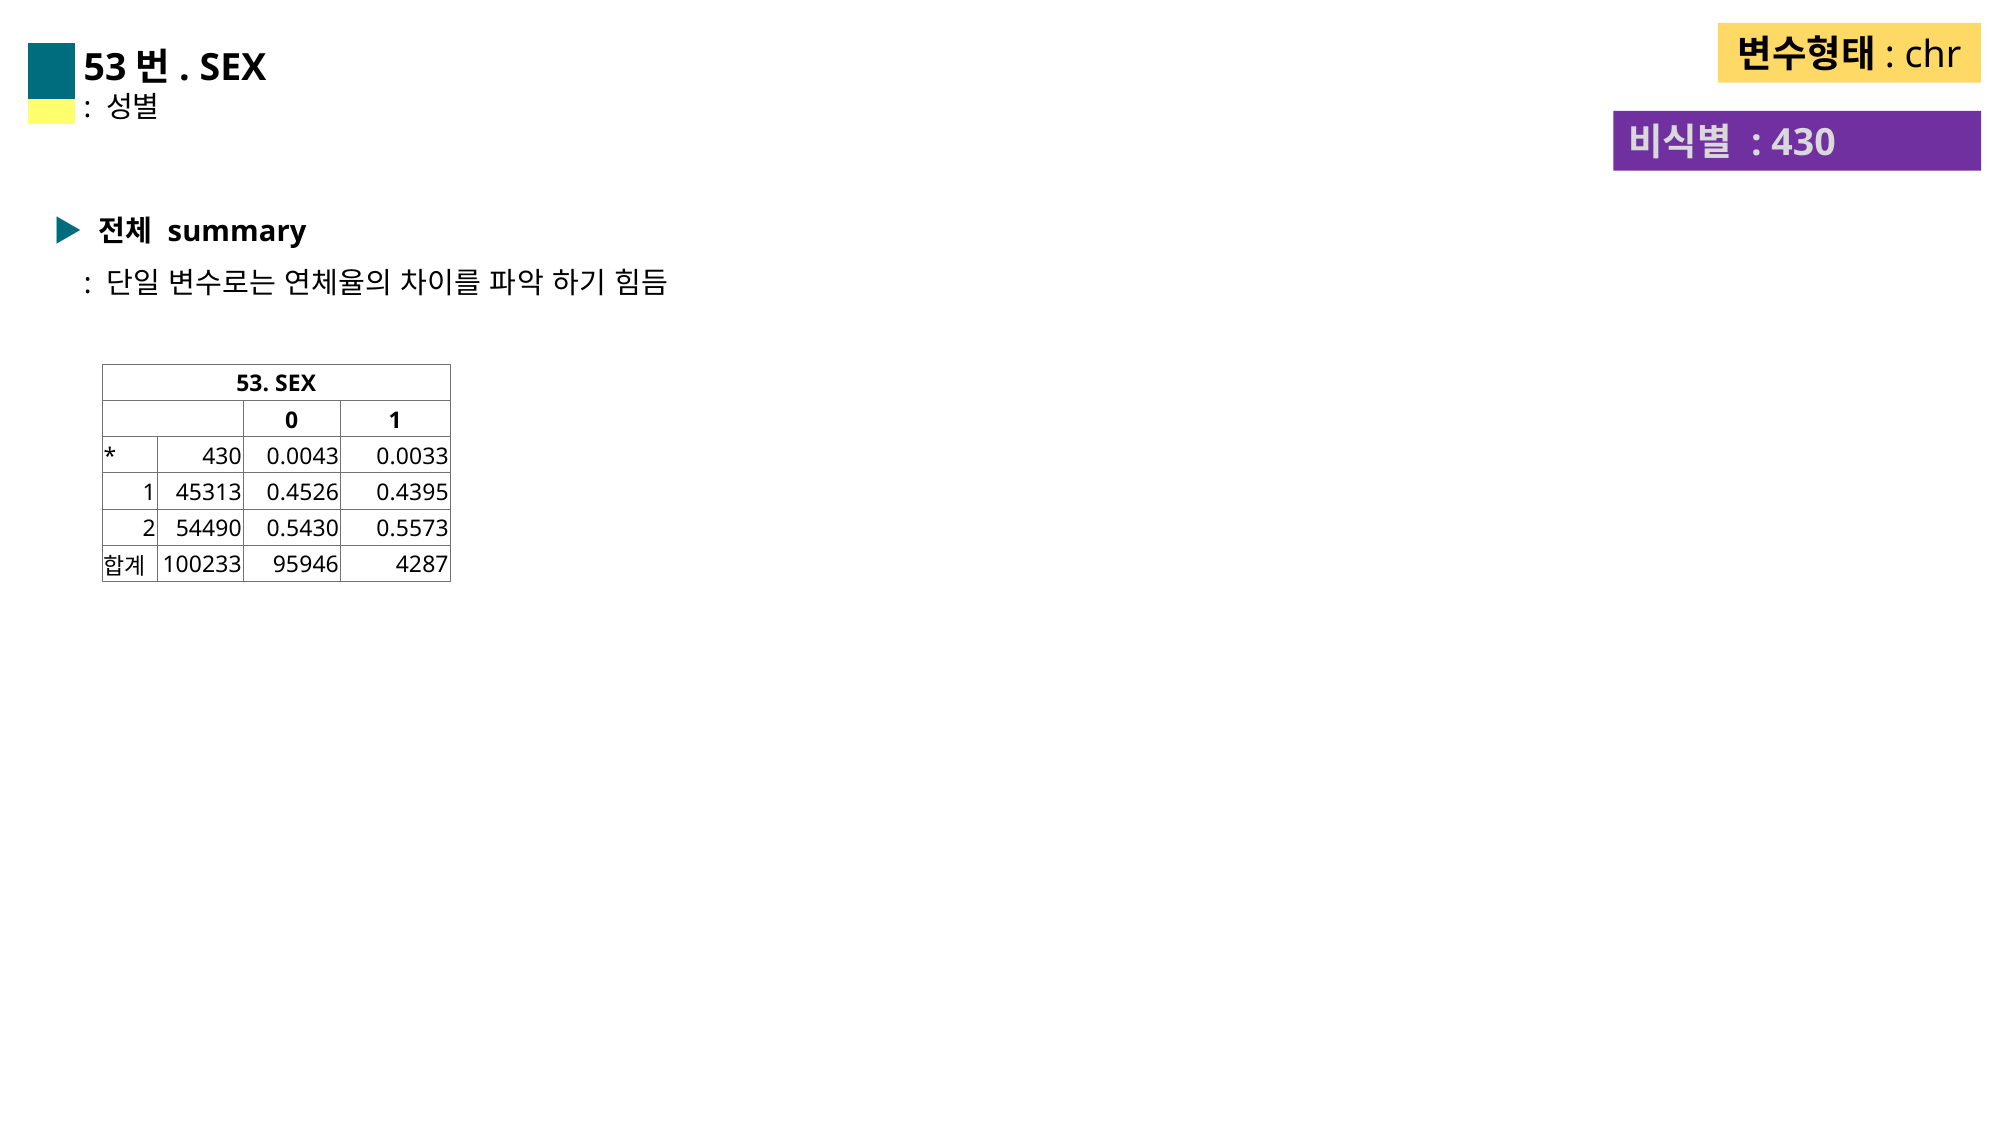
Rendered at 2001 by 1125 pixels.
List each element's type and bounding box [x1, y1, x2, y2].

table_cell [158, 473, 243, 509]
table_cell [158, 546, 243, 581]
text_box [1717, 22, 1982, 83]
table_cell [244, 510, 340, 545]
table_cell [341, 546, 450, 581]
table_cell [103, 437, 157, 472]
table_cell [103, 401, 243, 436]
table_cell [244, 546, 340, 581]
table_header [103, 365, 450, 400]
table_cell [341, 473, 450, 509]
table_cell [103, 473, 157, 509]
table_cell [244, 401, 340, 436]
table_cell [158, 437, 243, 472]
table_cell [158, 510, 243, 545]
table_cell [341, 401, 450, 436]
text_box [39, 187, 814, 307]
text_box [1613, 110, 1982, 171]
table_cell [103, 510, 157, 545]
table_cell [341, 437, 450, 472]
table_cell [341, 510, 450, 545]
text_box [28, 35, 277, 132]
table_cell [244, 473, 340, 509]
table_cell [103, 546, 157, 581]
table_cell [244, 437, 340, 472]
